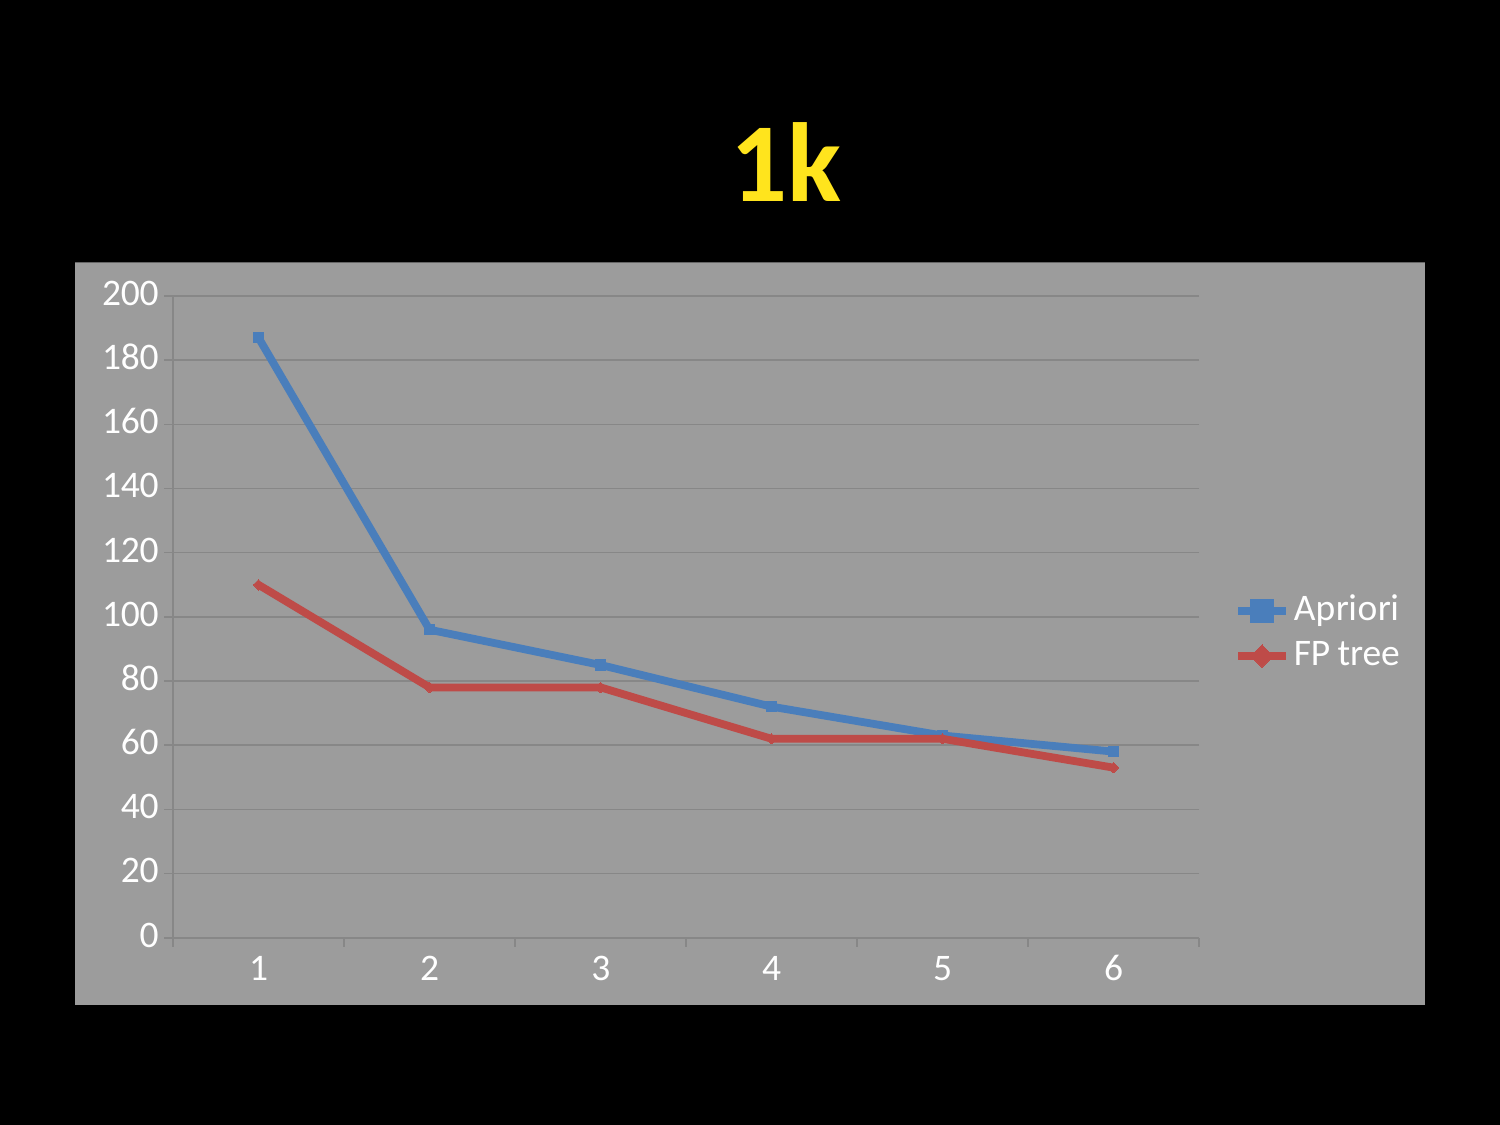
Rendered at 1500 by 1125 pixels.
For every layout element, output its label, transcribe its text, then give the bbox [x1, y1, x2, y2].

chart [74, 262, 1426, 1006]
text_box 1k [715, 81, 857, 232]
